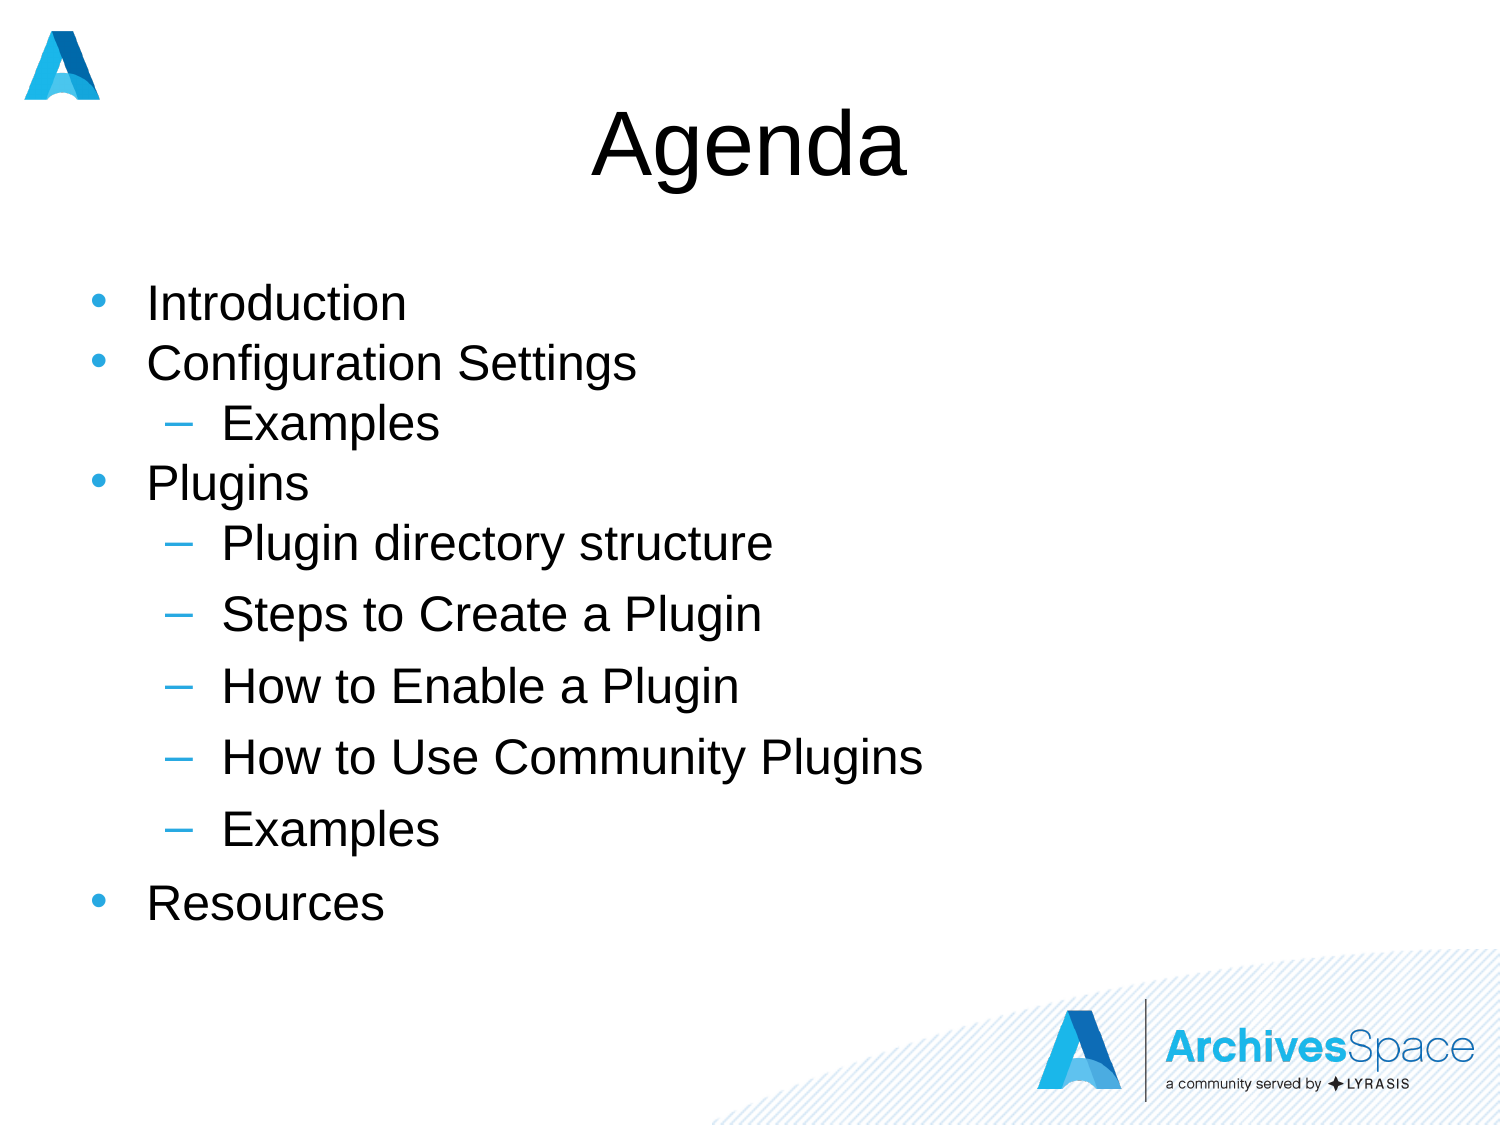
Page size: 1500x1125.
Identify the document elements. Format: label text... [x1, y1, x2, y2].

picture [24, 31, 100, 100]
list Introduction Configuration Settings Examples Plugins Plugin directory structure Steps to Create a Plugin How to Enable a Plugin How to Use Community Plugins Examples Resources [75, 262, 1425, 988]
title Agenda [75, 45, 1425, 233]
picture [712, 949, 1500, 1125]
